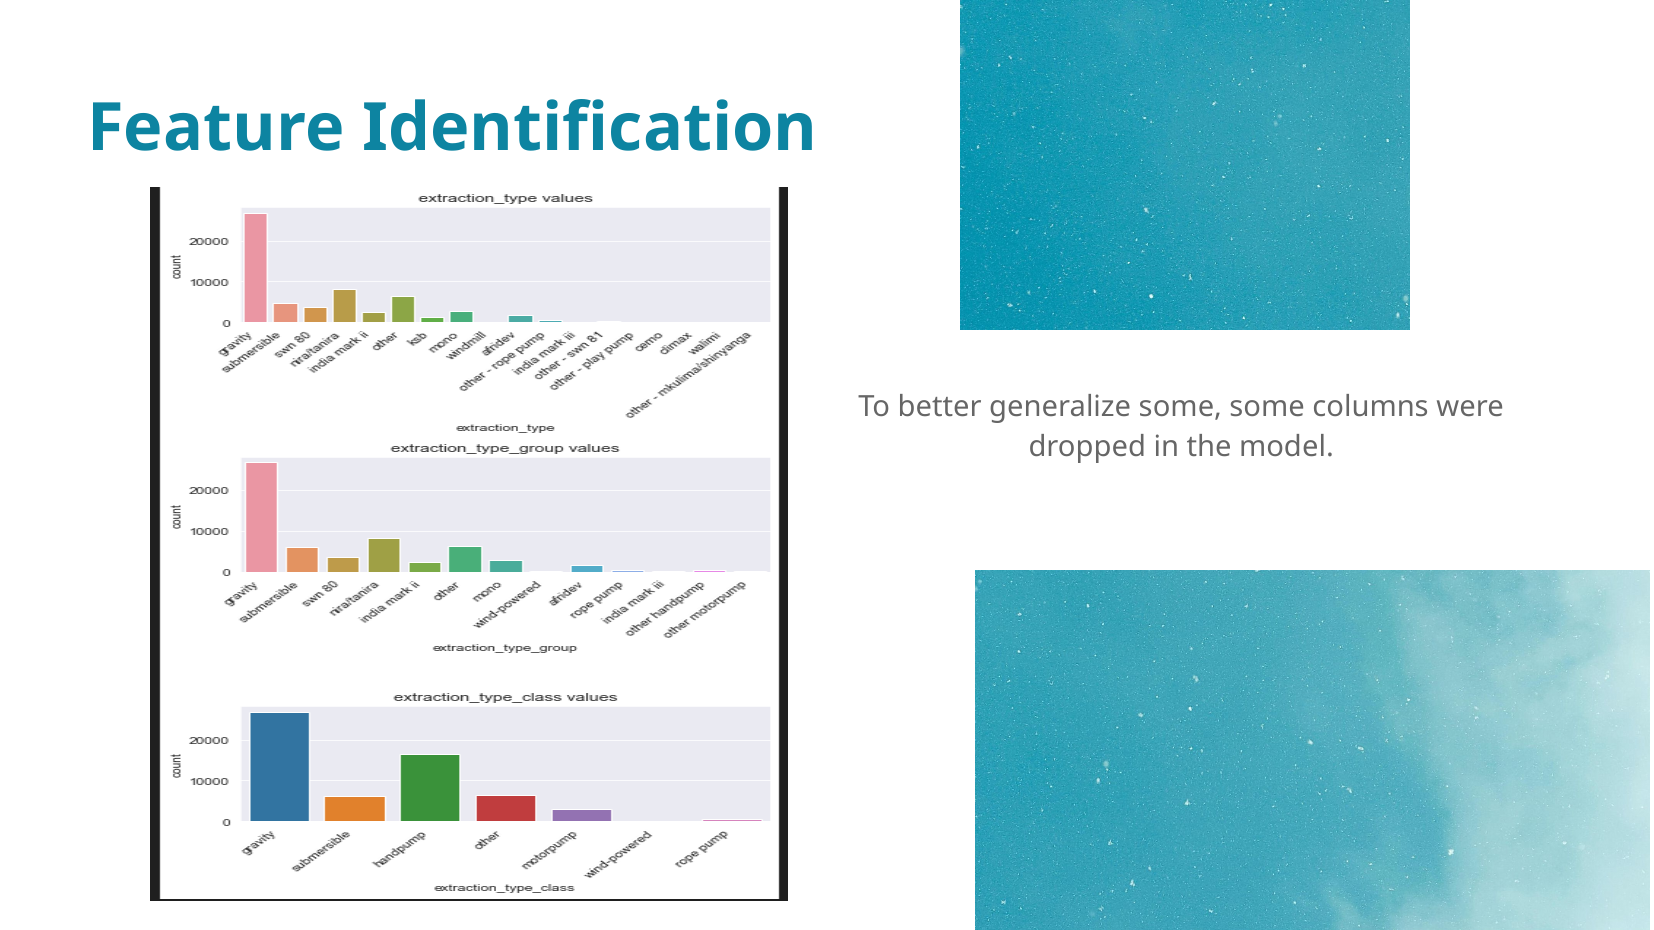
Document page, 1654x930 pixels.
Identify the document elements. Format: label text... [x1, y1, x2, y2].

picture [975, 570, 1650, 930]
text_box To better generalize some, some columns were dropped in the model. [825, 375, 1538, 515]
picture [149, 187, 788, 901]
title Feature Identification [87, 45, 930, 202]
picture [960, 0, 1410, 330]
